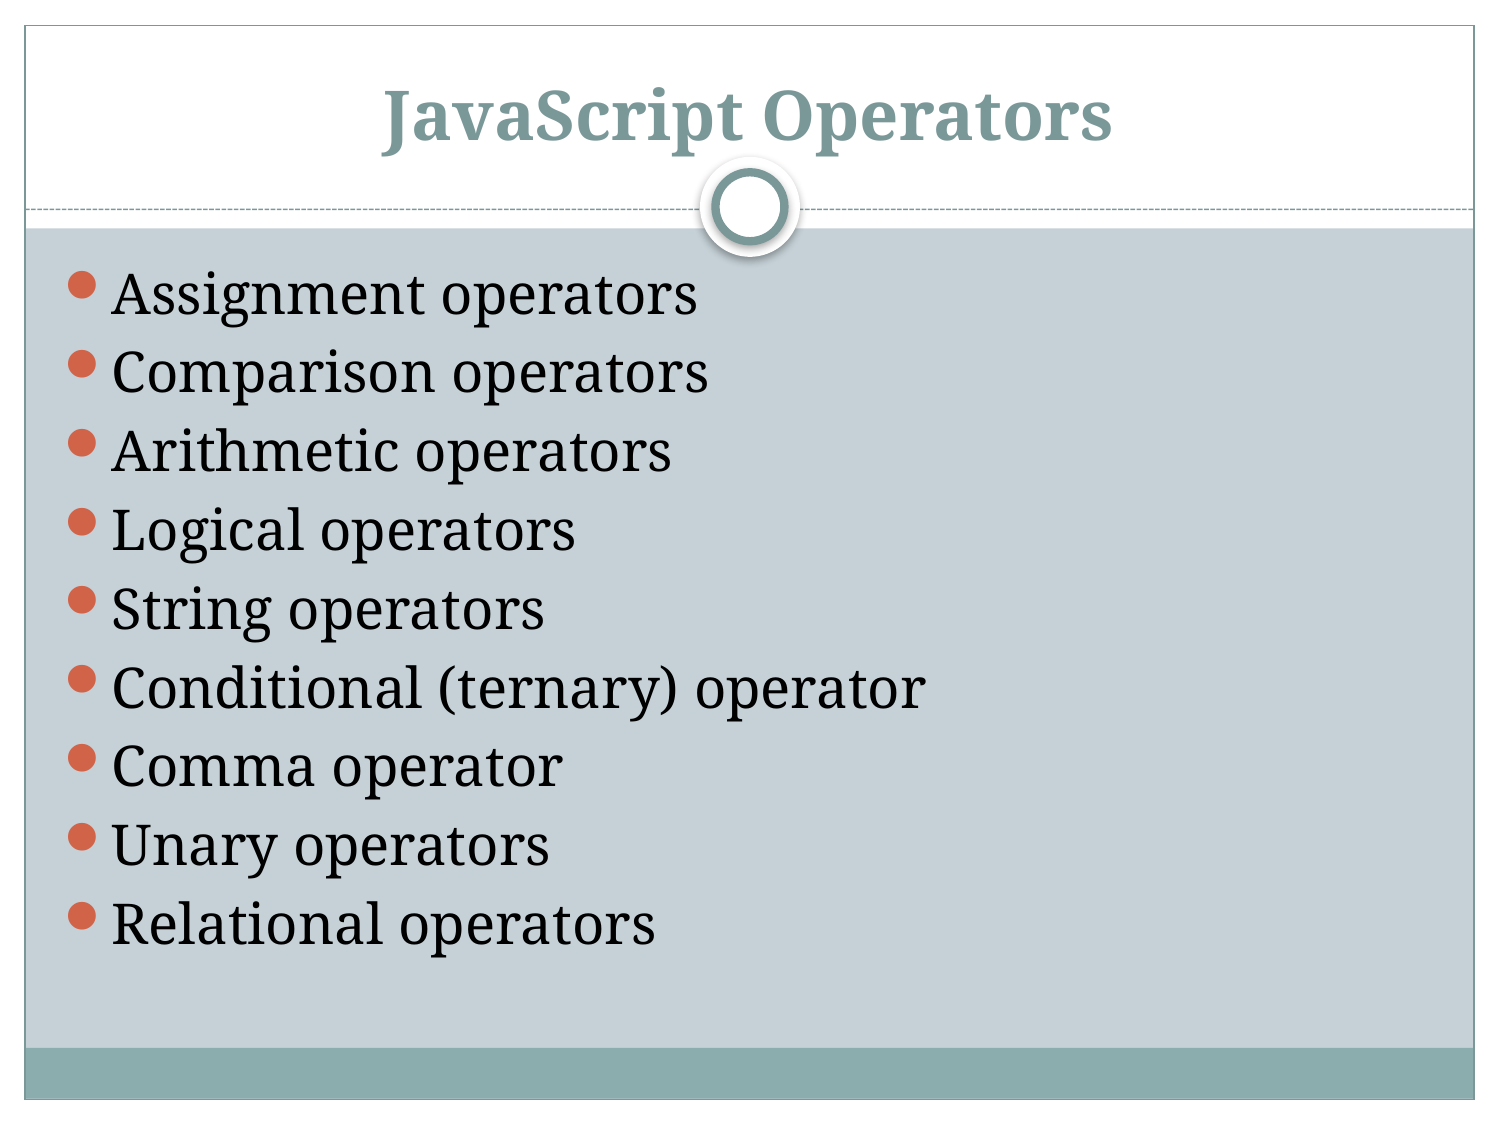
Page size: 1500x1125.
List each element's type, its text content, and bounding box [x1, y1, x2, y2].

title JavaScript Operators [49, 37, 1450, 162]
list Assignment operators Comparison operators Arithmetic operators Logical operators String operators Conditional (ternary) operator Comma operator Unary operators Relational operators [49, 250, 1445, 1001]
